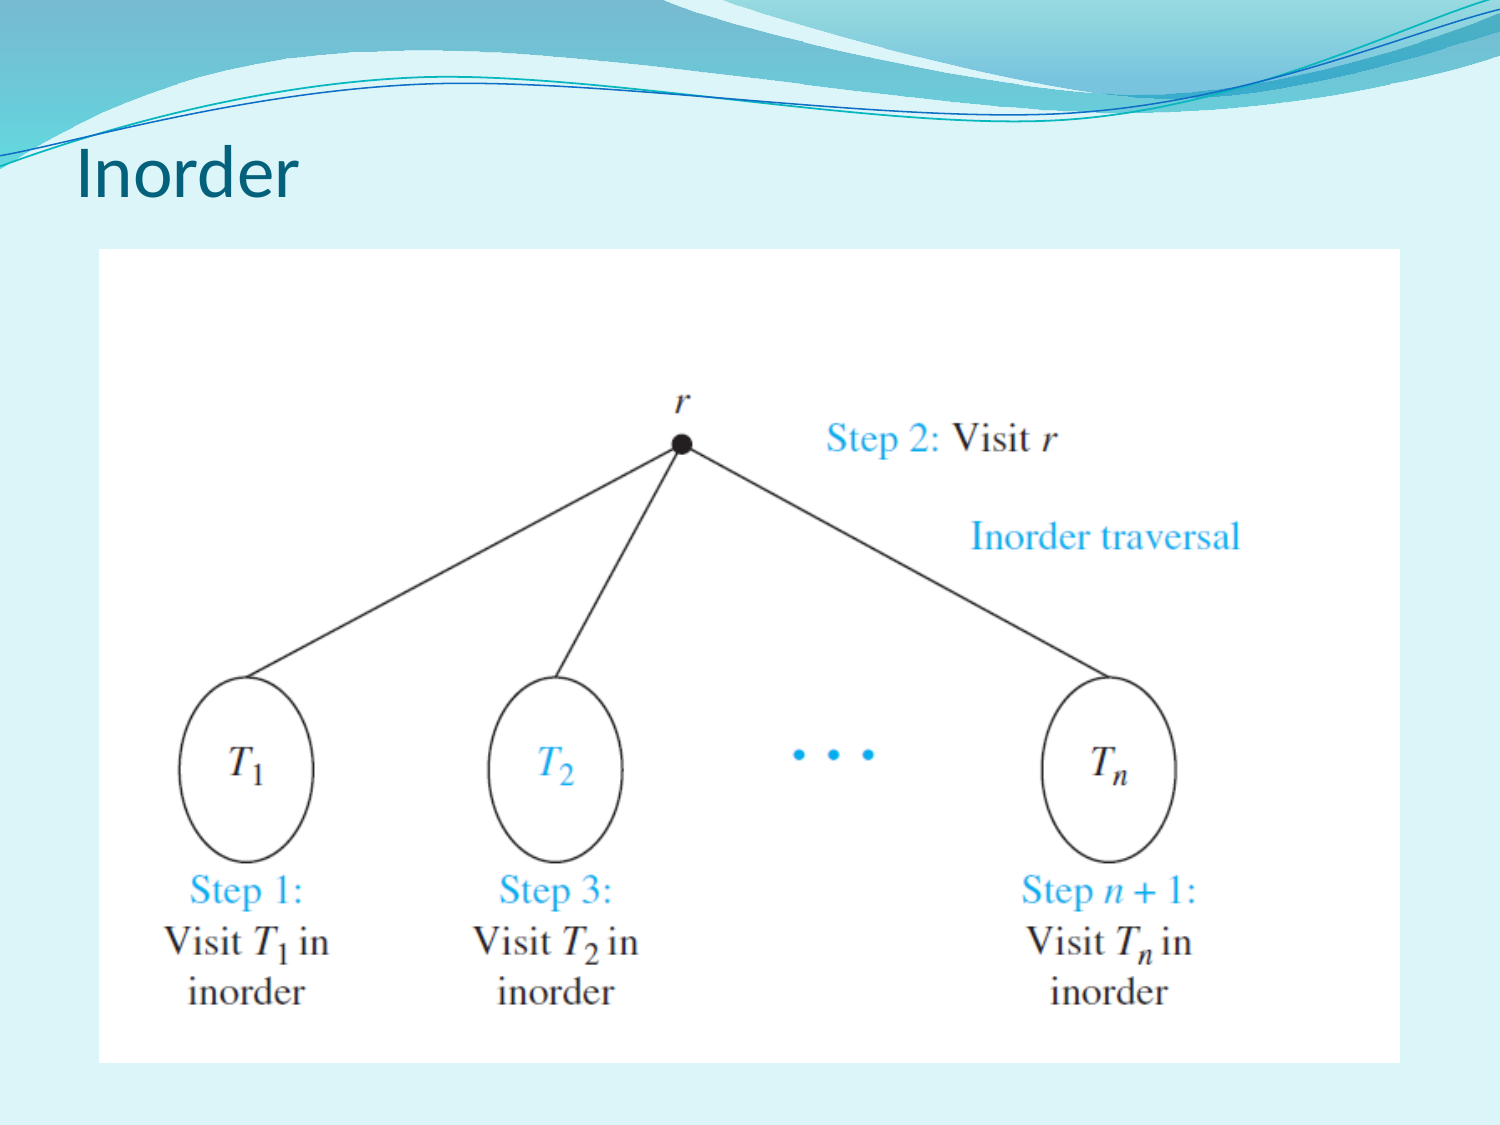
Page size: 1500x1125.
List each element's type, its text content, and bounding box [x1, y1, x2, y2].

text_box [1401, 253, 1406, 303]
title Inorder [75, 115, 1425, 303]
text_box [93, 251, 99, 303]
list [99, 249, 1401, 1063]
